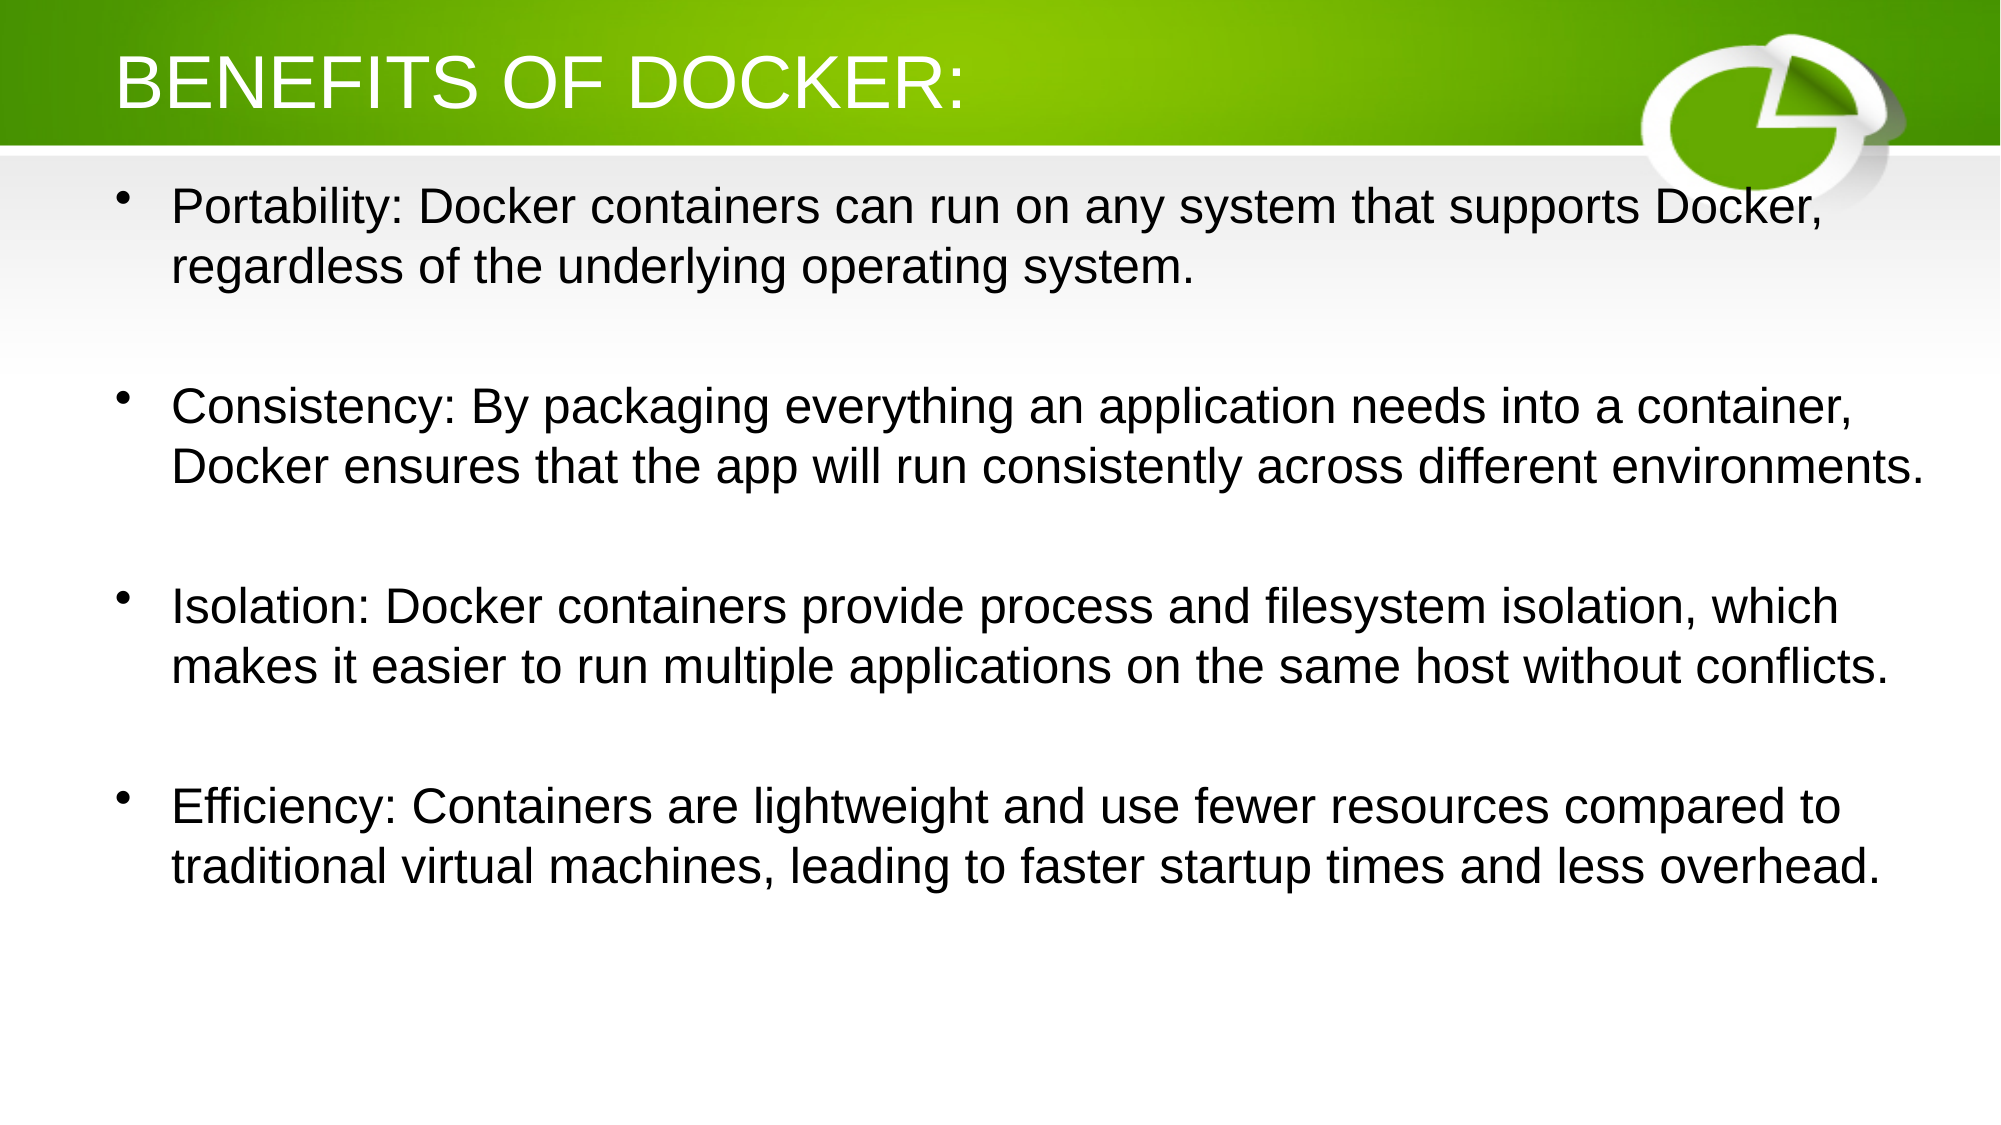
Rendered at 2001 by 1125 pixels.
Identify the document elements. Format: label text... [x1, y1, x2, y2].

list Portability: Docker containers can run on any system that supports Docker, regardless of the underlying operating system. Consistency: By packaging everything an application needs into a container, Docker ensures that the app will run consistently across different environments. Isolation: Docker containers provide process and filesystem isolation, which makes it easier to run multiple applications on the same host without conflicts. Efficiency: Containers are lightweight and use fewer resources compared to traditional virtual machines, leading to faster startup times and less overhead. [99, 166, 1958, 1035]
title BENEFITS OF DOCKER: [99, 30, 1901, 127]
picture [0, 0, 2001, 1125]
